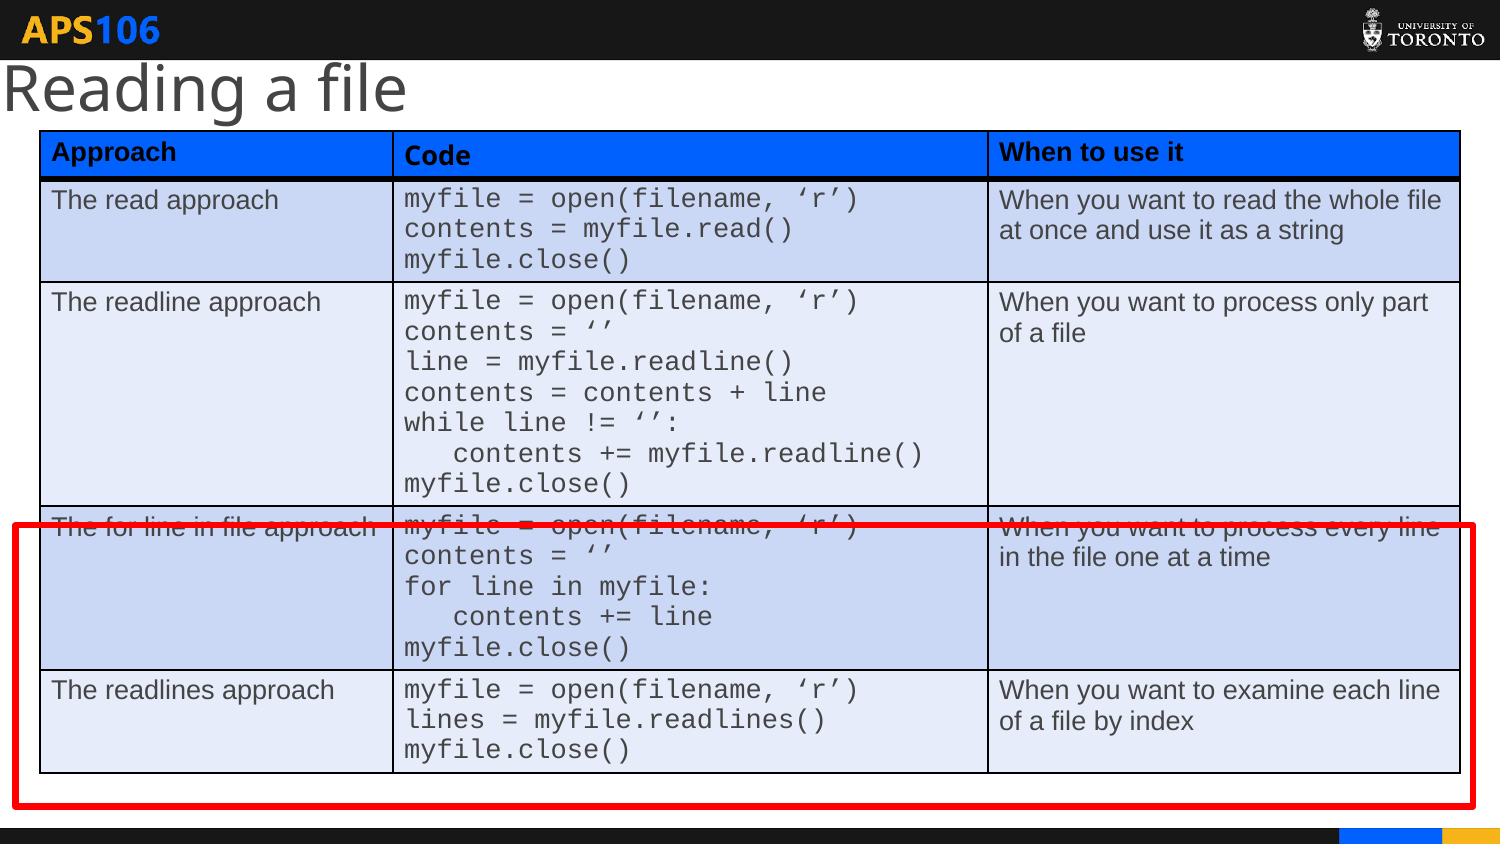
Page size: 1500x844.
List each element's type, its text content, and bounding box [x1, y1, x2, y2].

table_header When to use it [989, 132, 1459, 176]
text_box [15, 525, 1474, 807]
table_cell myfile = open(filename, ‘r’) contents = ‘’ line = myfile.readline() contents = contents + line while line != ‘’: contents += myfile.readline() myfile.close() [394, 283, 987, 505]
table_cell myfile = open(filename, ‘r’) contents = myfile.read() myfile.close() [394, 182, 987, 281]
table_cell When you want to read the whole file at once and use it as a string [989, 182, 1459, 281]
table_cell The read approach [41, 182, 392, 281]
title Reading a file [0, 50, 1285, 131]
table_cell When you want to process only part of a file [989, 283, 1459, 505]
table_cell The readline approach [41, 283, 392, 505]
table_header Code [394, 132, 987, 176]
table_cell The for line in file approach [41, 507, 392, 525]
picture [0, 0, 1500, 844]
table_cell myfile = open(filename, ‘r’) contents = ‘’ for line in myfile: contents += line myfile.close() [394, 507, 987, 525]
table_cell When you want to process every line in the file one at a time [989, 507, 1459, 525]
table_header Approach [41, 132, 392, 176]
